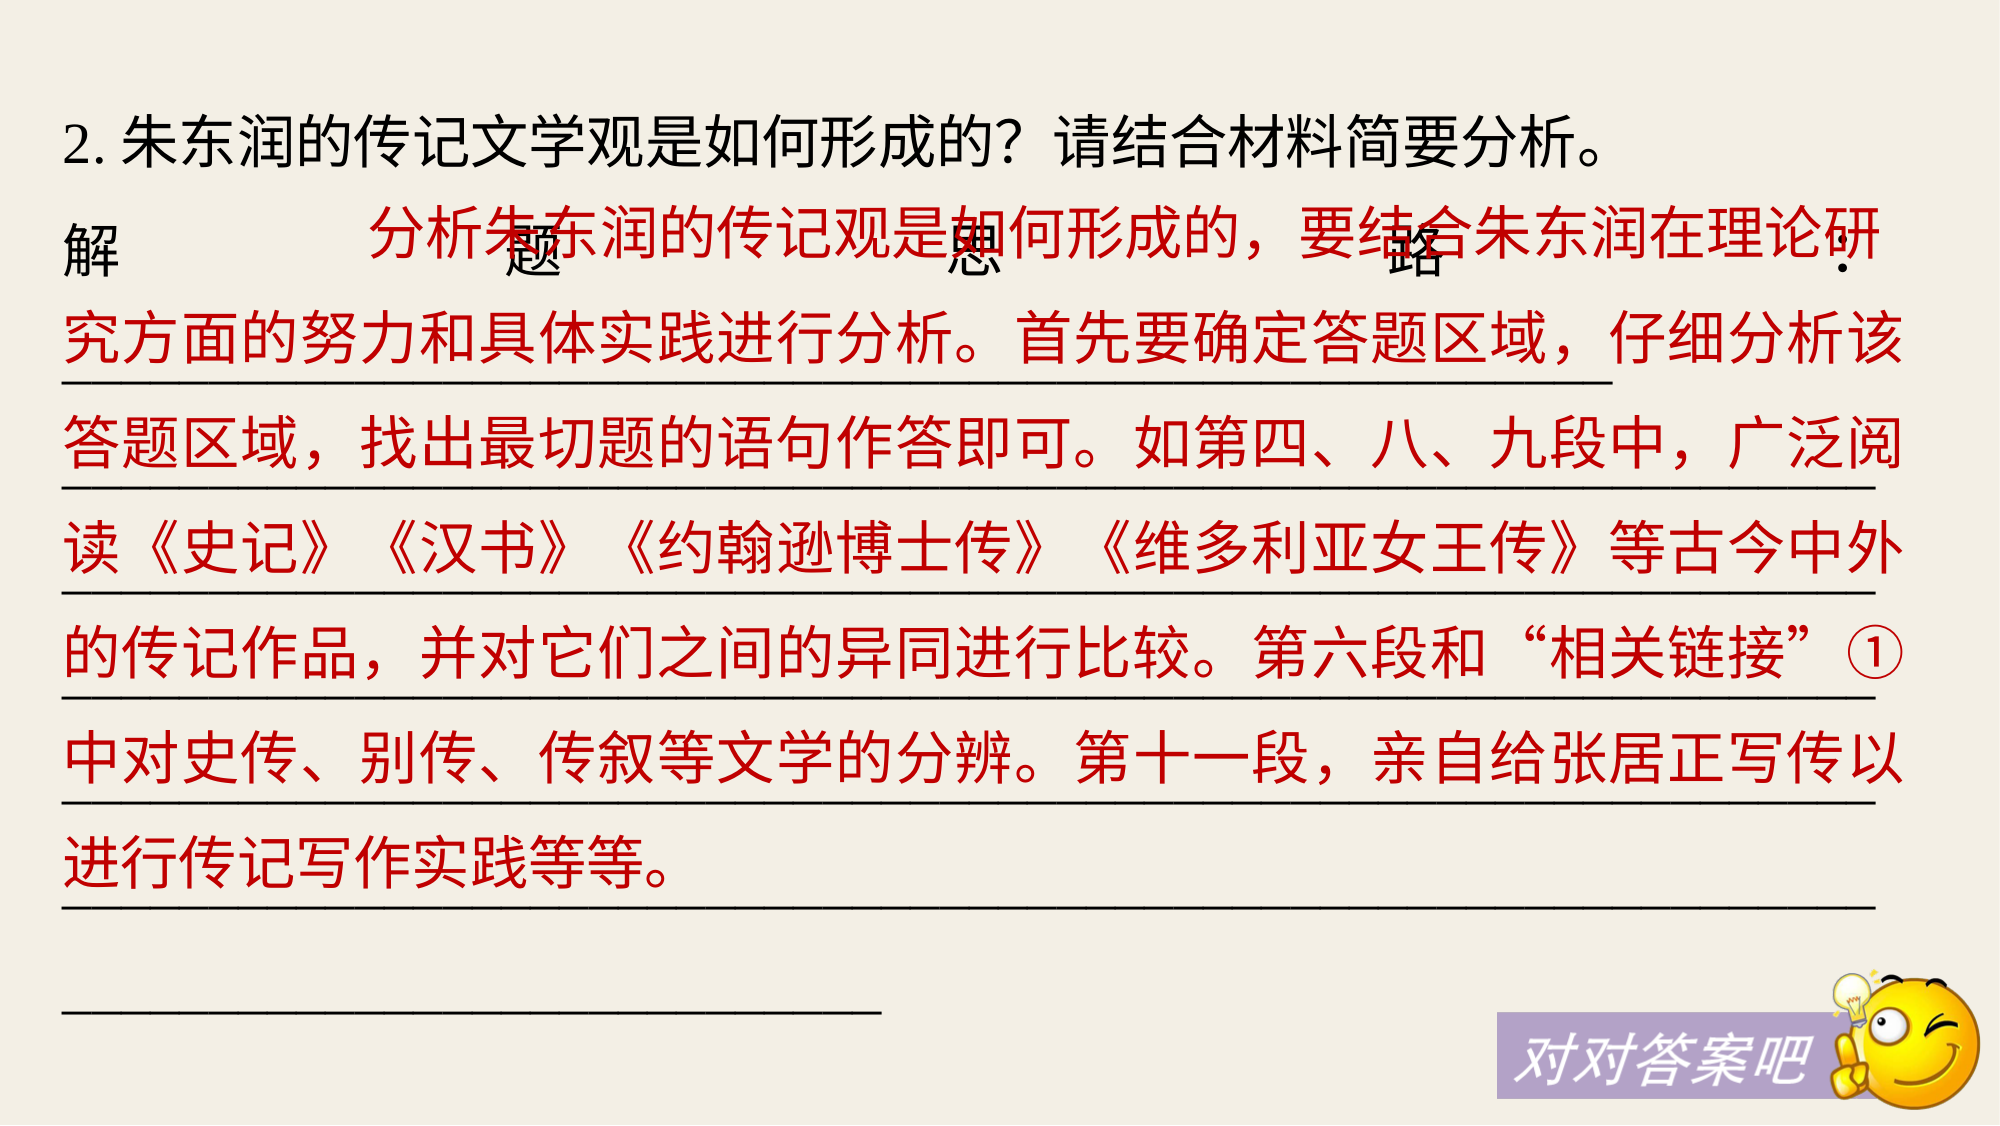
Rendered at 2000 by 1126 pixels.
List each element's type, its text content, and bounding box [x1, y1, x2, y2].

text_box 究方面的努力和具体实践进行分析。首先要确定答题区域，仔细分析该答题区域，找出最切题的语句作答即可。如第四、八、九段中，广泛阅读《史记》《汉书》《约翰逊博士传》《维多利亚女王传》等古今中外的传记作品，并对它们之间的异同进行比较。第六段和“相关链接”①中对史传、别传、传叙等文学的分辨。第十一段，亲自给张居正写传以进行传记写作实践等等。 [47, 259, 1920, 904]
picture [1477, 968, 1981, 1125]
text_box 解题思路：_____________________________________________________ __________________________________________________________________________________________________________________________________________________________________________________________________________________________________________________________________________________________________________________________________________________ [42, 169, 1922, 1030]
text_box 2.朱东润的传记文学观是如何形成的？请结合材料简要分析。 [42, 60, 1922, 169]
text_box 分析朱东润的传记观是如何形成的，要结合朱东润在理论研 [352, 153, 1931, 274]
